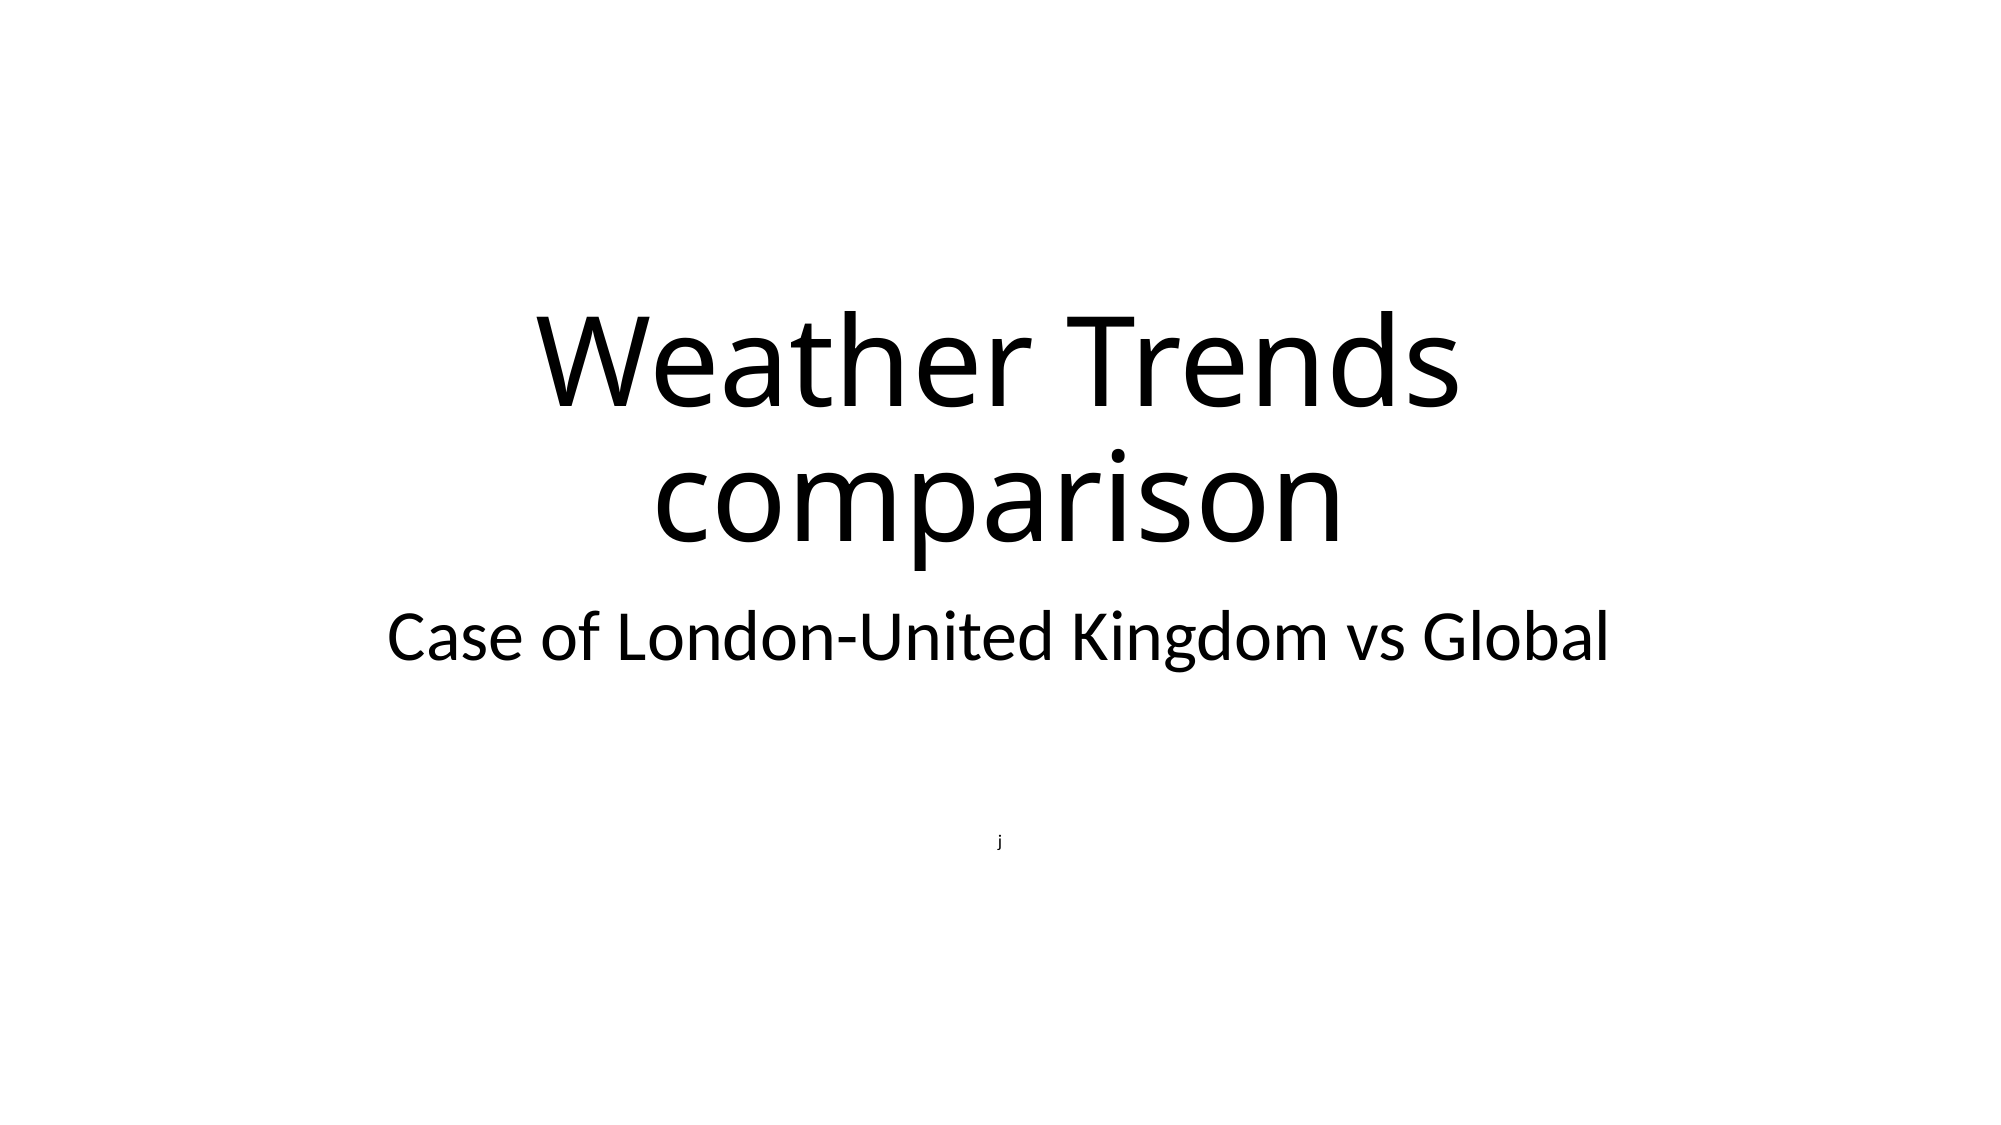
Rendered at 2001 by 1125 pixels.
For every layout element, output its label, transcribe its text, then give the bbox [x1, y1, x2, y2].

subtitle Case of London-United Kingdom vs Global j [249, 590, 1750, 863]
title Weather Trends comparison [249, 184, 1750, 576]
